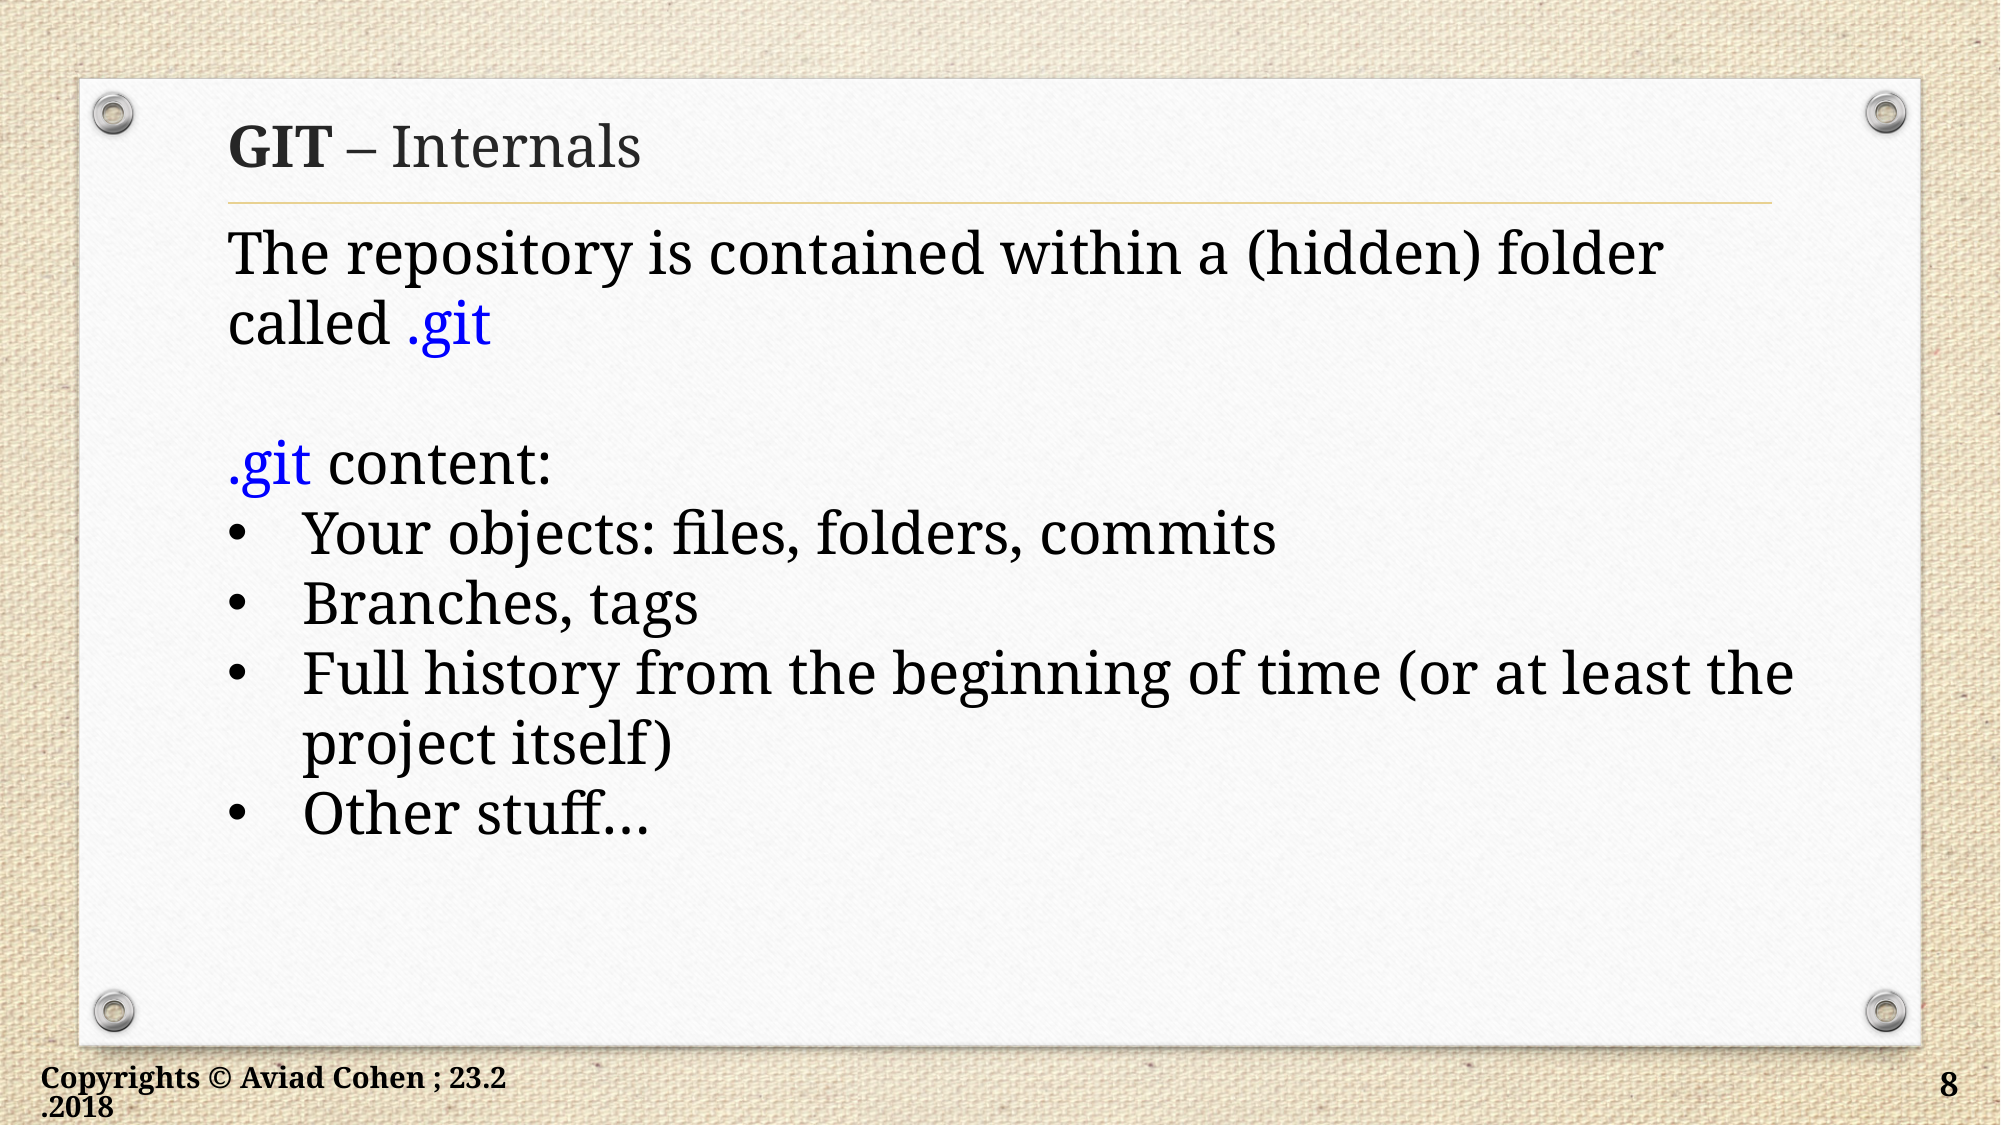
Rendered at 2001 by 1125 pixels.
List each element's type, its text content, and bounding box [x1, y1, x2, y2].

slide_number 8 [1884, 1063, 1974, 1109]
footer Copyrights © Aviad Cohen ; 23.2.2018 [25, 1056, 528, 1103]
title GIT – Internals [212, 101, 1788, 188]
picture [0, 0, 2001, 1125]
text_box The repository is contained within a (hidden) folder called .git .git content: Your objects: files, folders, commits Branches, tags Full history from the beginning of time (or at least the project itself) Other stuff… [212, 209, 1818, 924]
